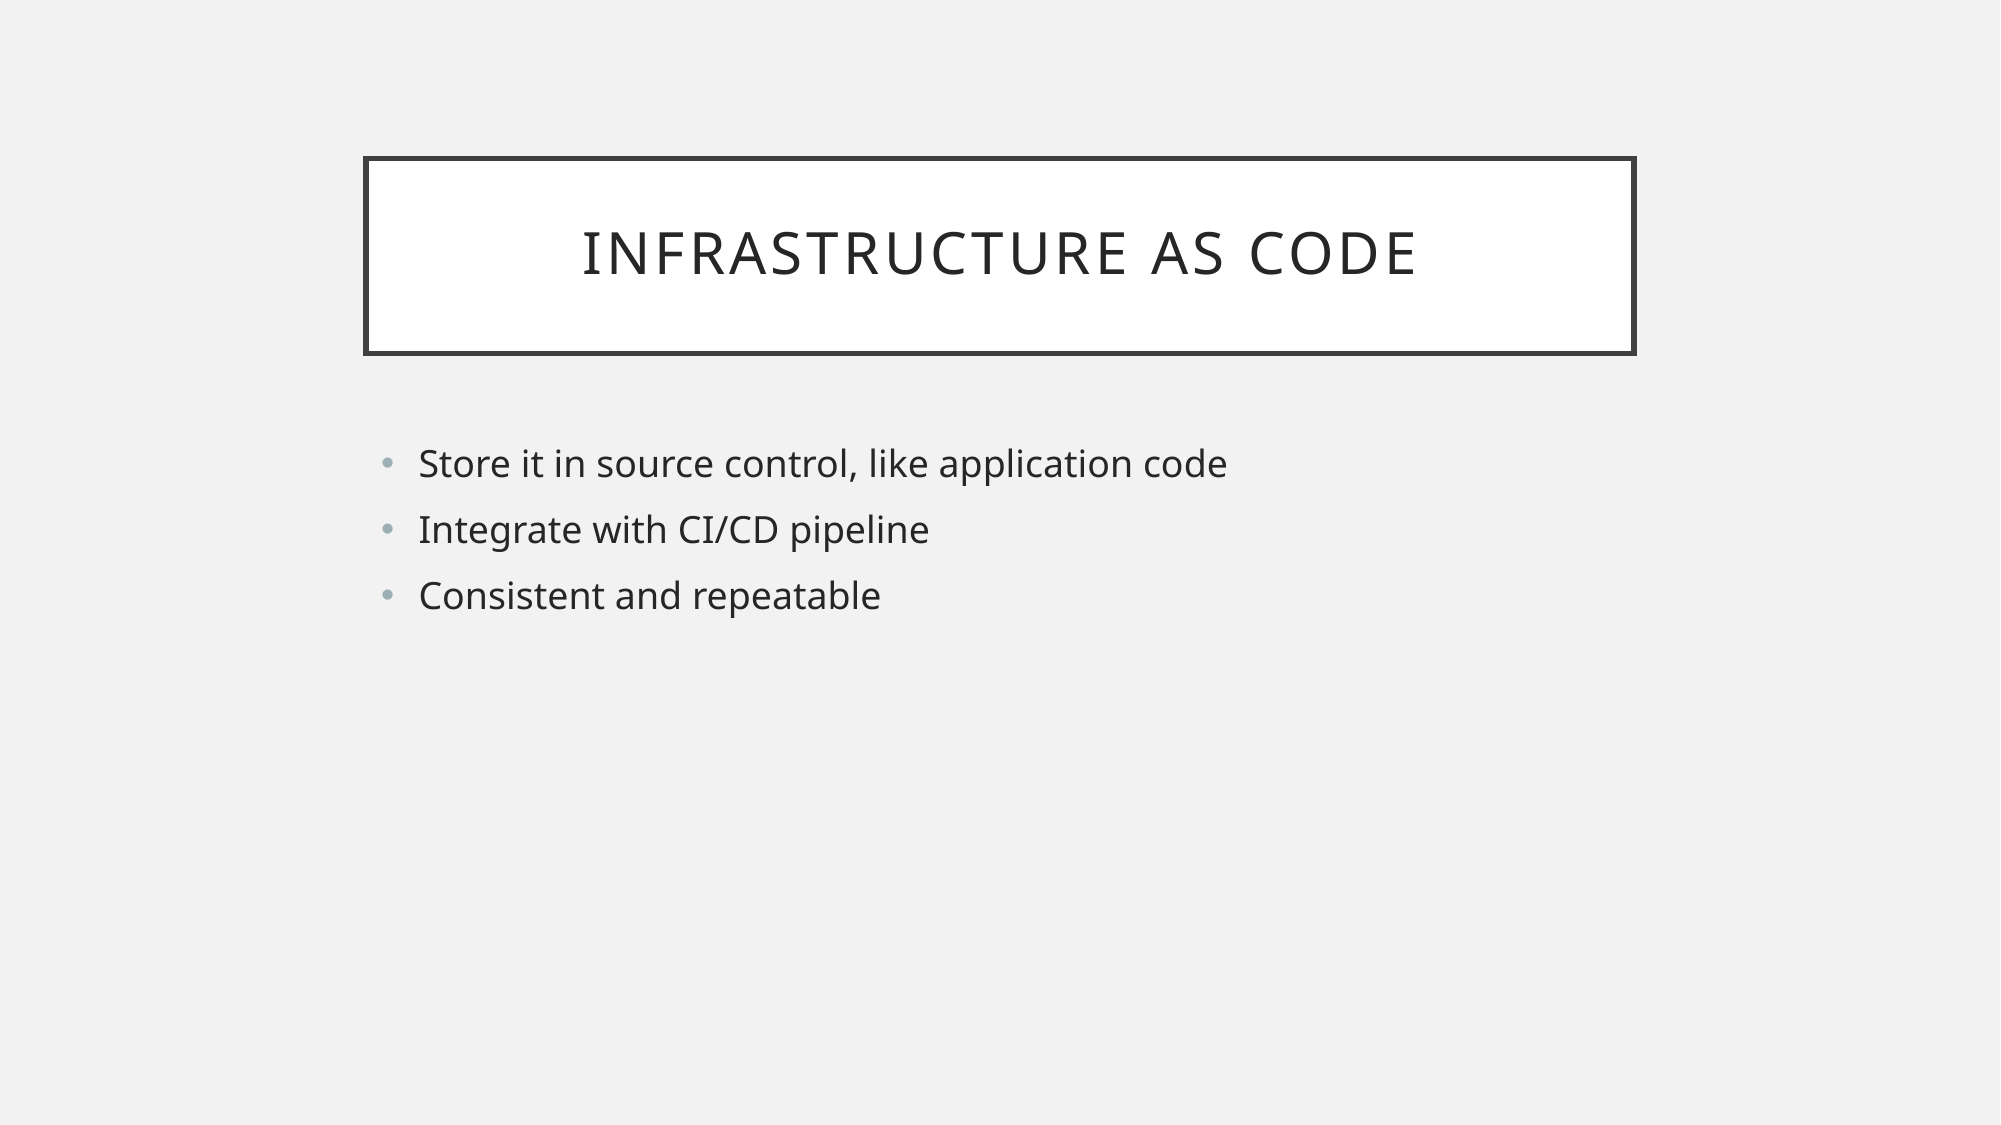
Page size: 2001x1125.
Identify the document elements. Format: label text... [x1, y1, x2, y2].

title Infrastructure as code [363, 156, 1637, 356]
list Store it in source control, like application code Integrate with CI/CD pipeline Consistent and repeatable [366, 432, 1634, 942]
